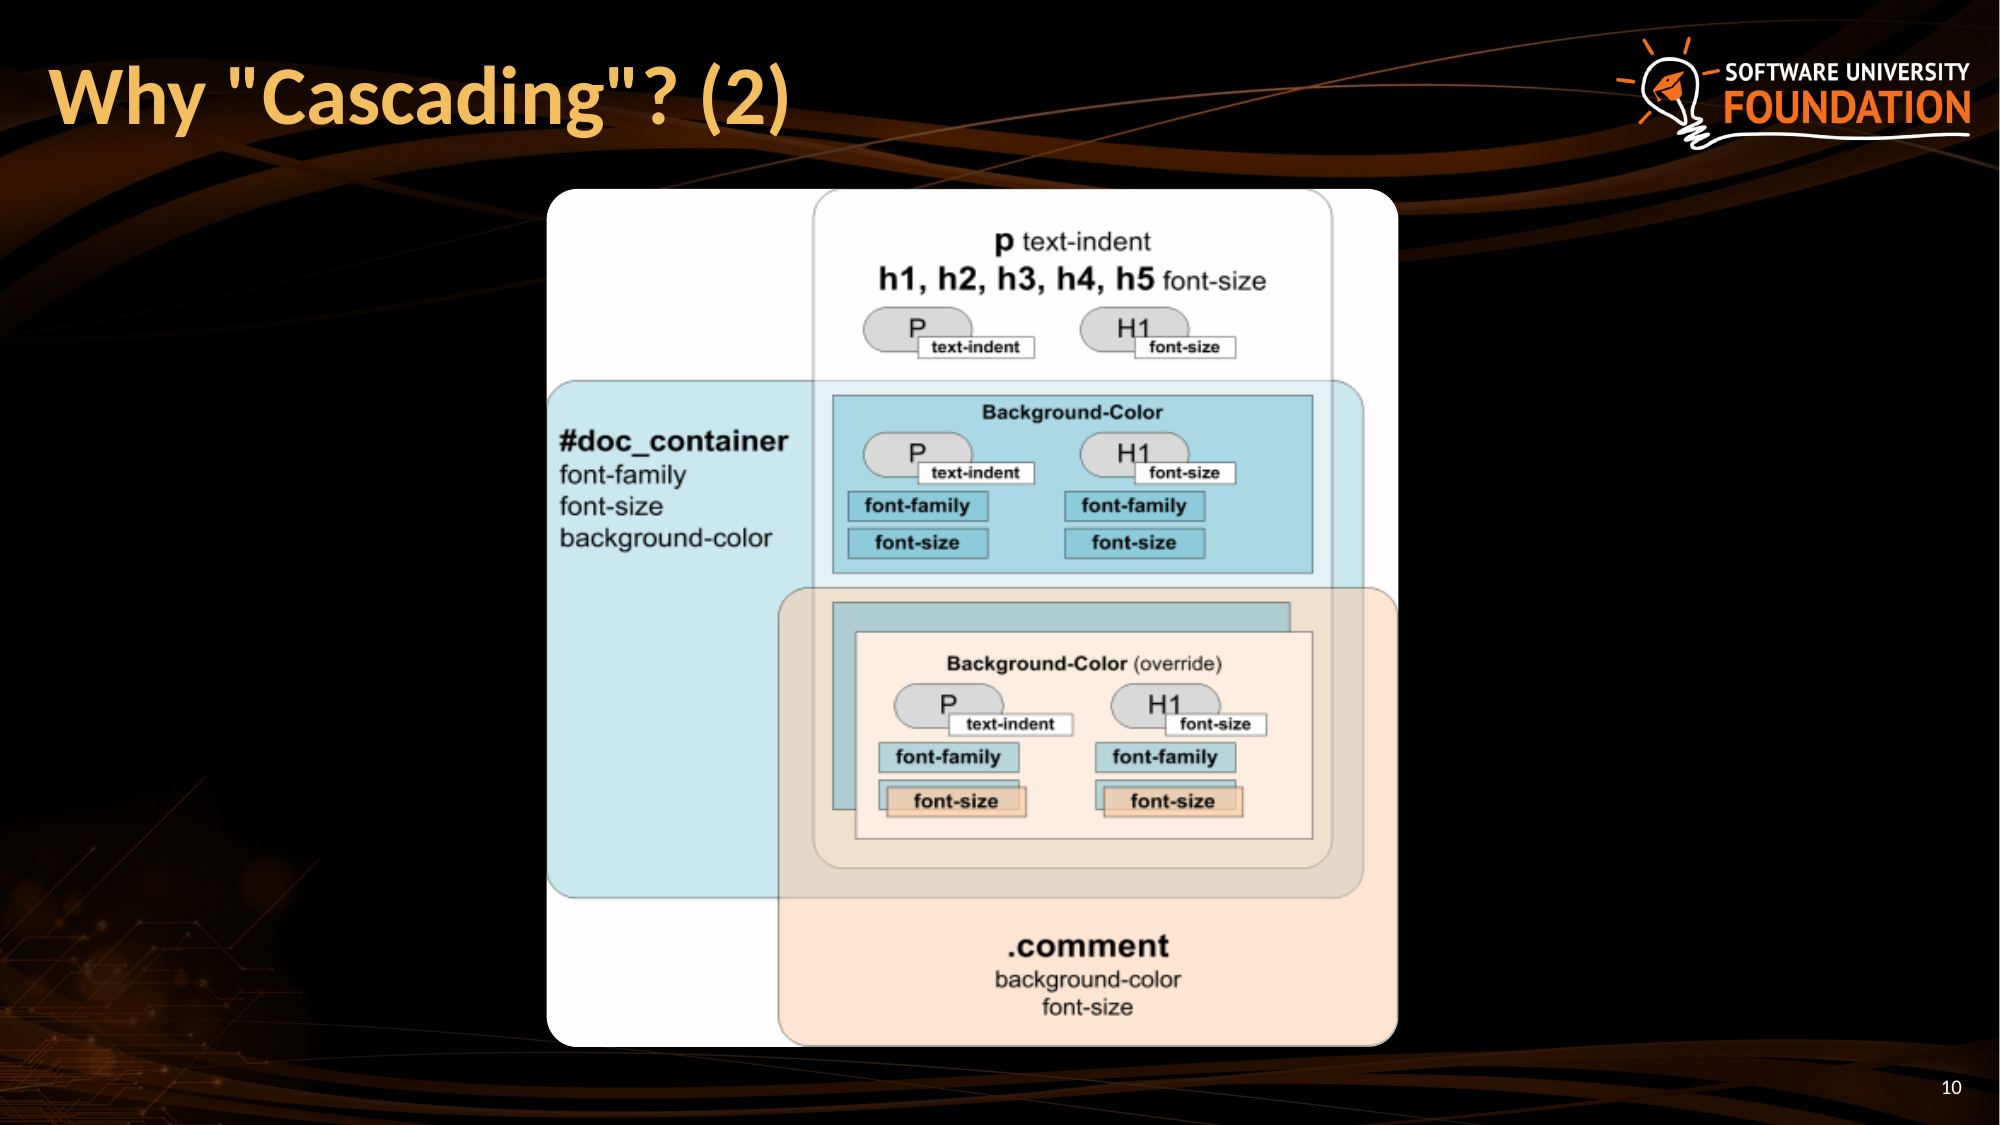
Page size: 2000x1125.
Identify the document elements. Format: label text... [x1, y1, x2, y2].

title Why "Cascading"? (2) [30, 6, 1602, 189]
slide_number 10 [1897, 1070, 1968, 1103]
picture [0, 0, 2000, 1125]
